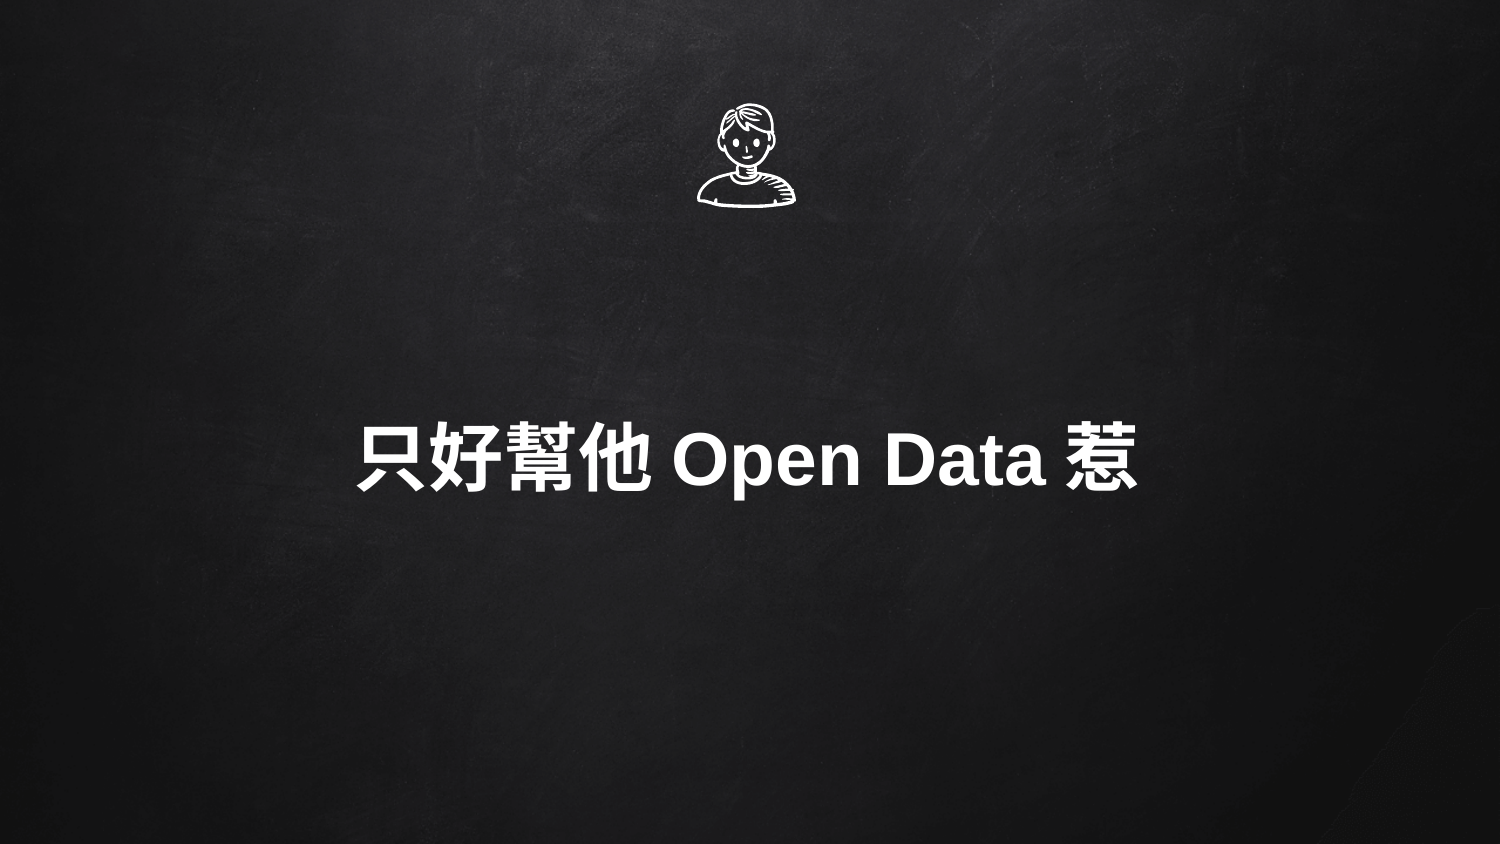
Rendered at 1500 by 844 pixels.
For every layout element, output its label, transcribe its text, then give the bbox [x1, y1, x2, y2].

text_box [697, 103, 796, 208]
picture [0, 0, 1500, 844]
text_box 只好幫他Open Data惹 [338, 403, 1155, 508]
